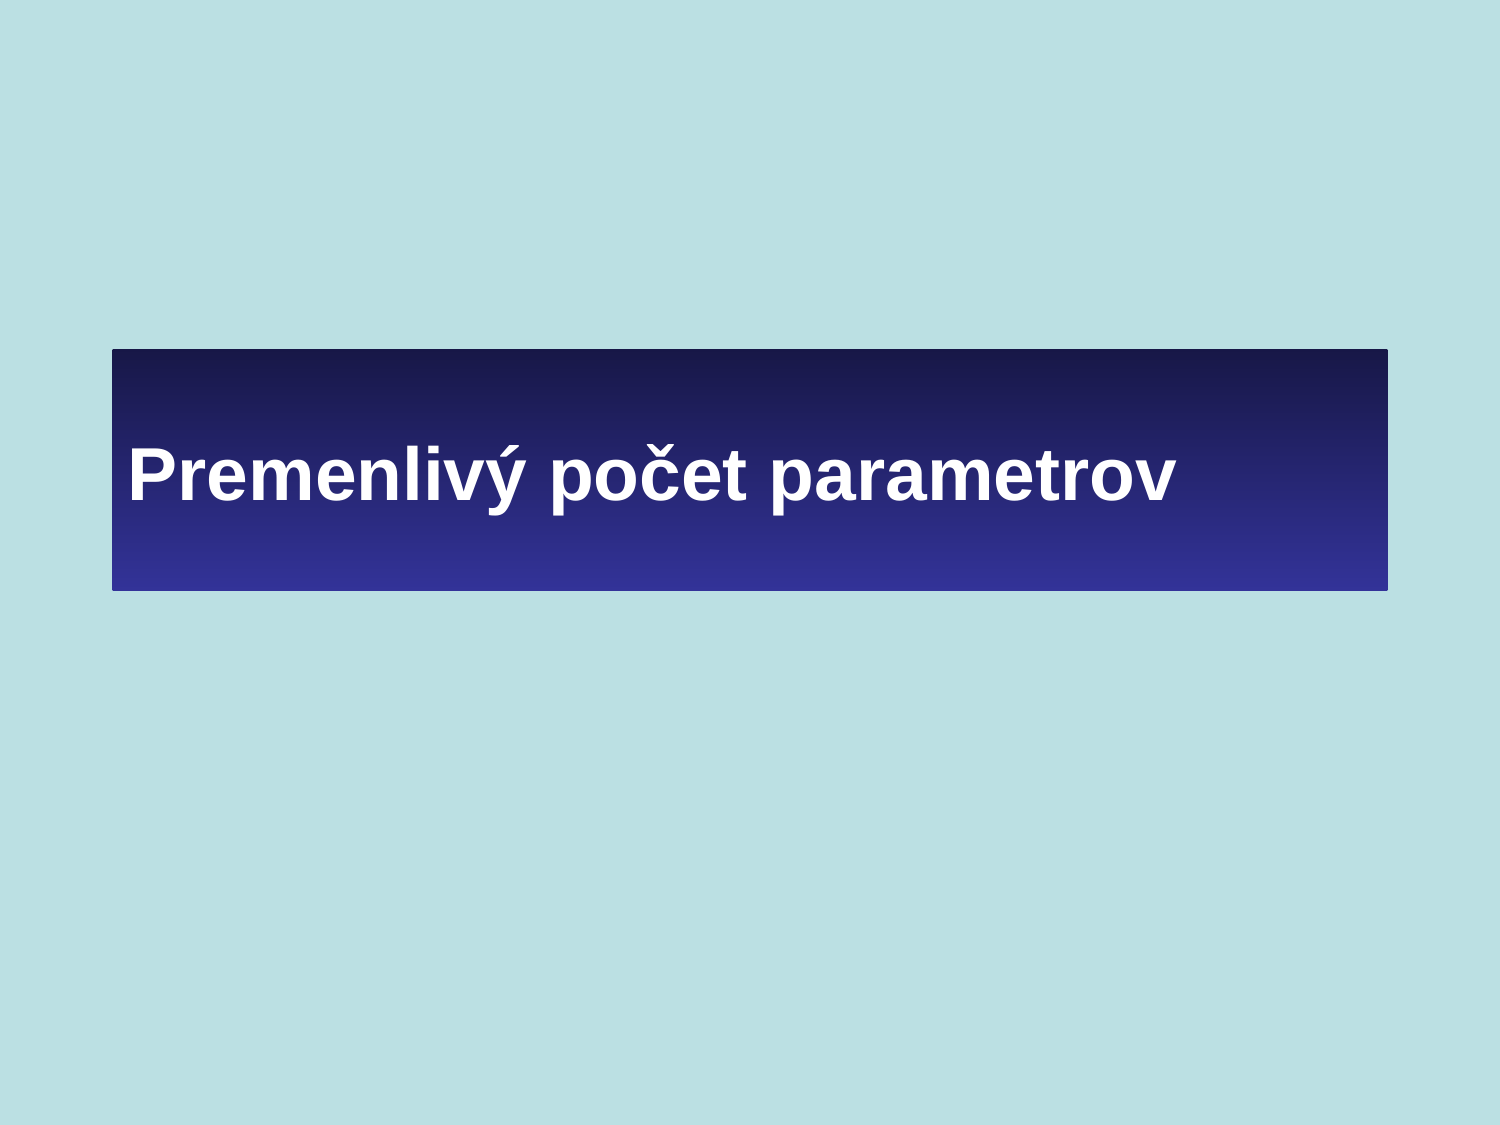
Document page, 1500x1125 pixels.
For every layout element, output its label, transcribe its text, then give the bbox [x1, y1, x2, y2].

title Premenlivý počet parametrov [112, 349, 1388, 591]
